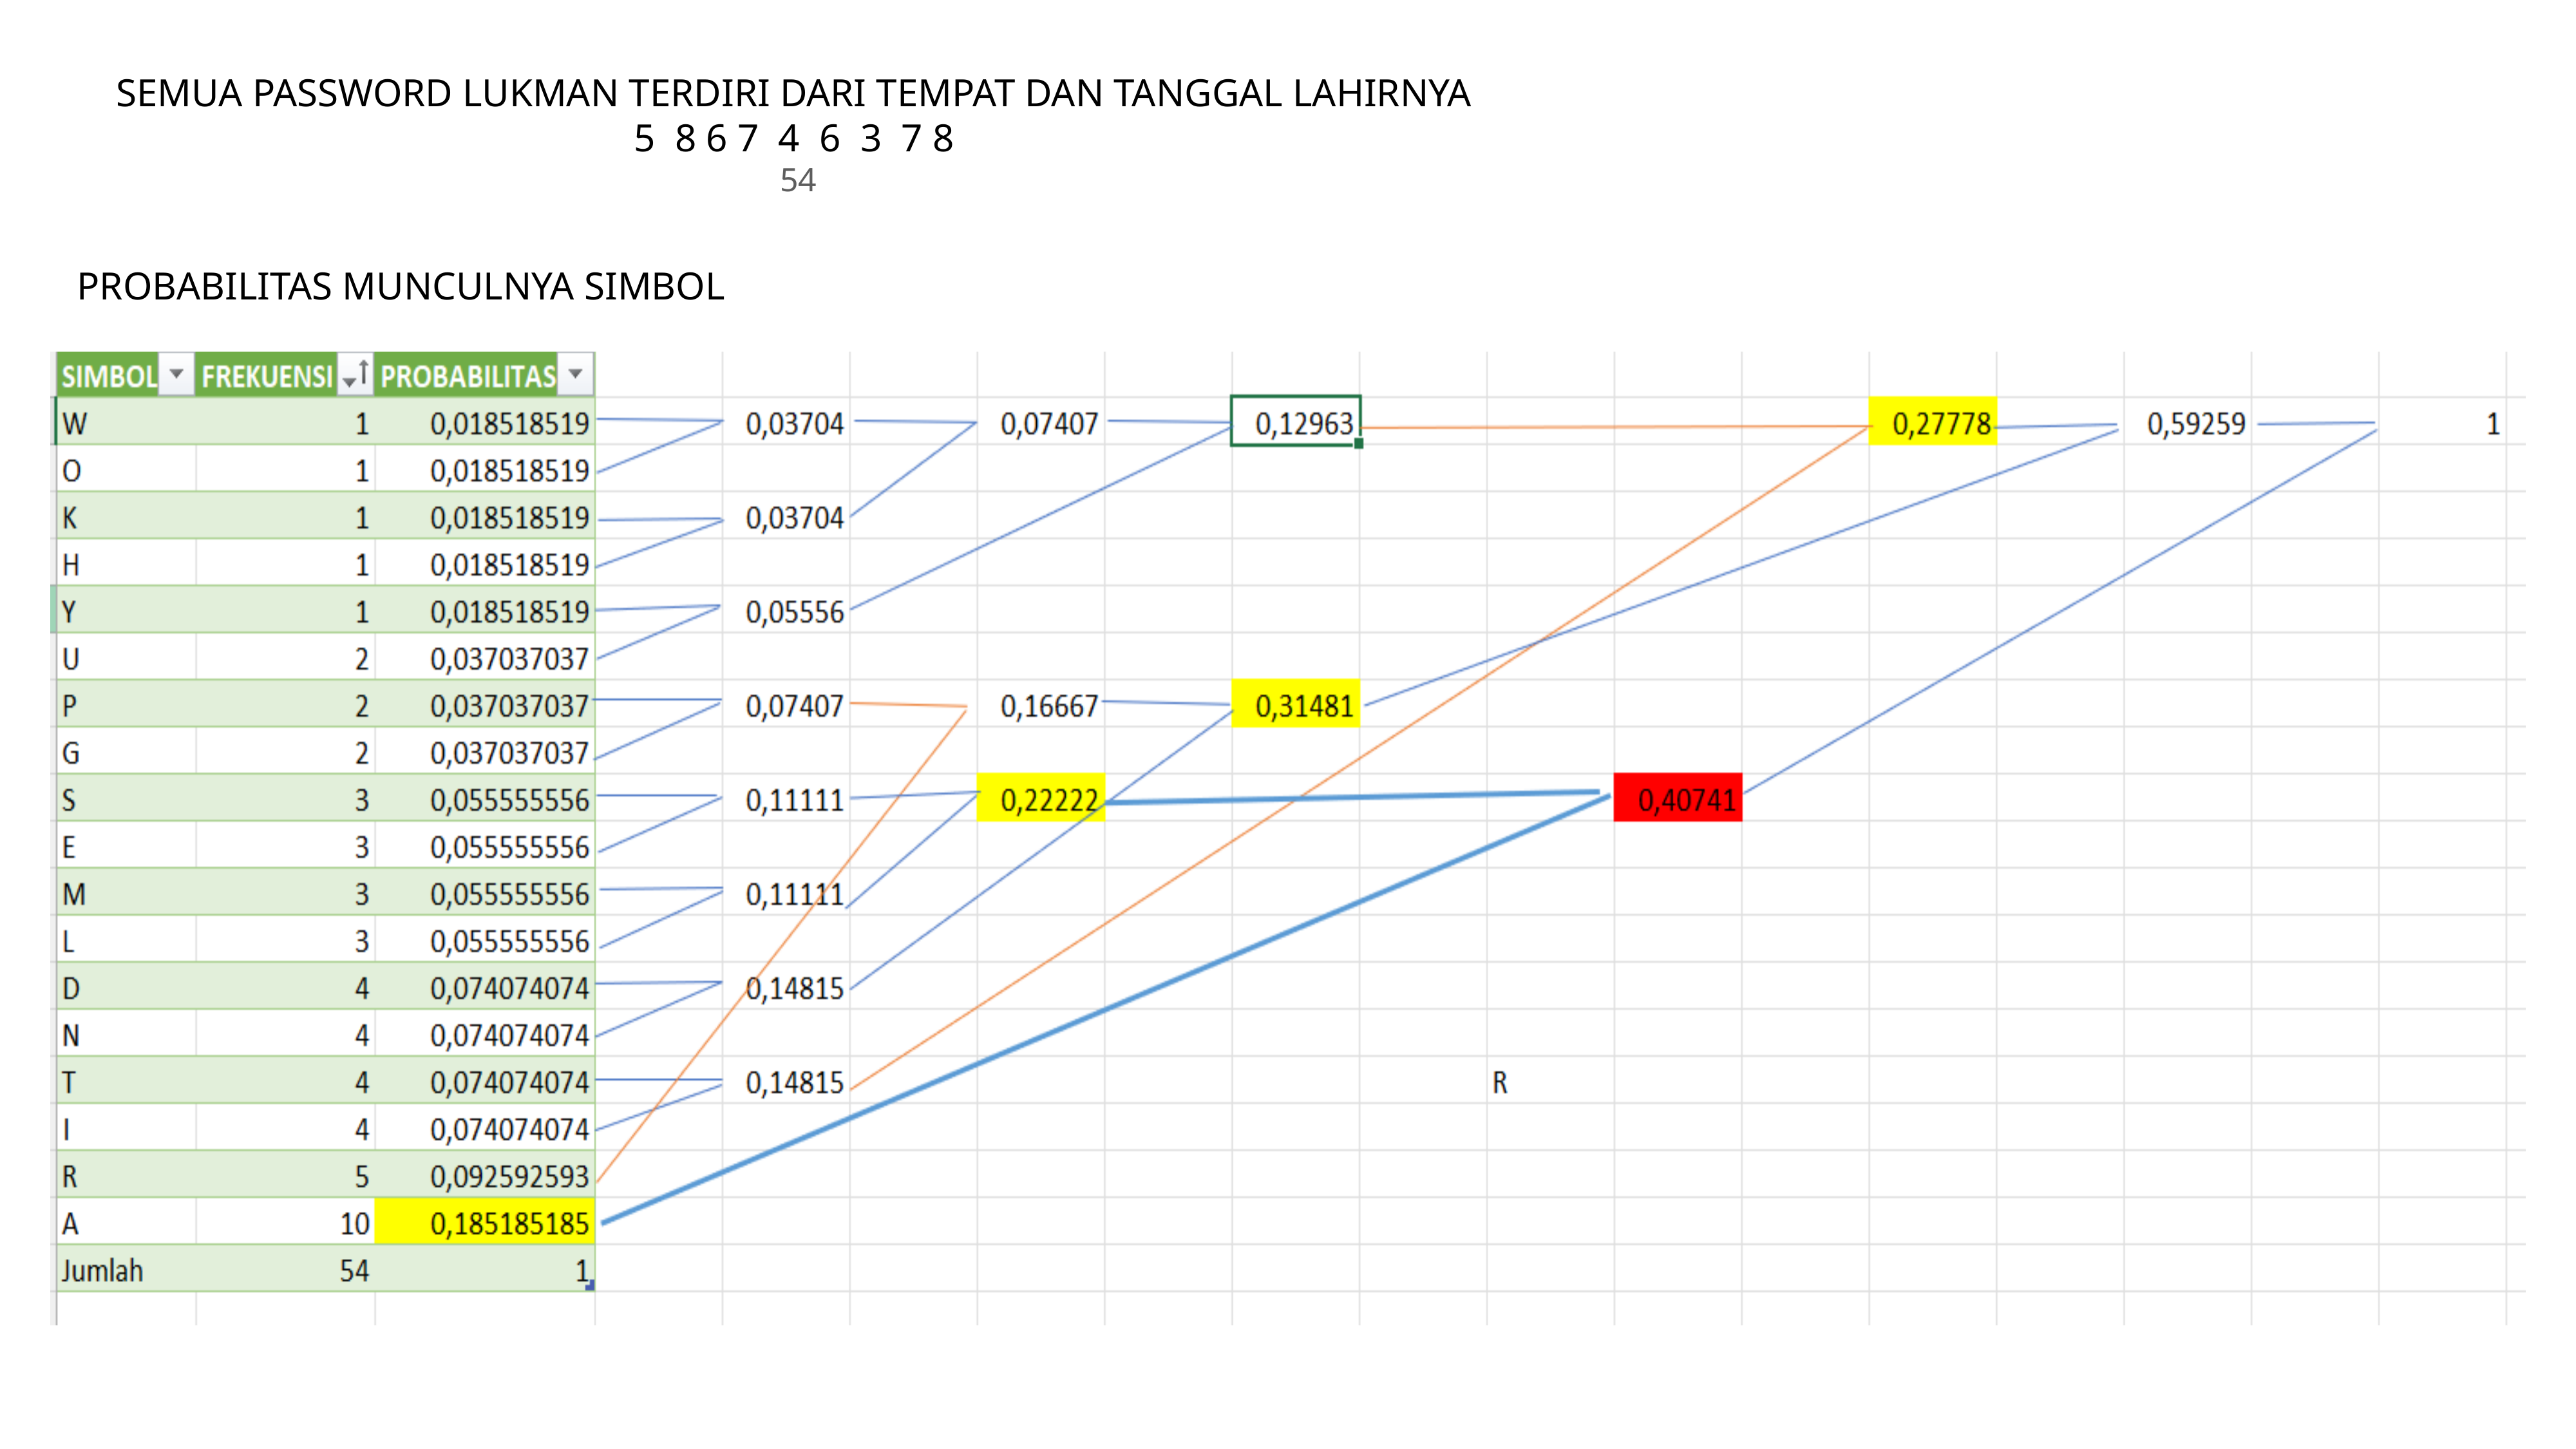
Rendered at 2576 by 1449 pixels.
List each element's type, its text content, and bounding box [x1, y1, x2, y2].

picture [50, 352, 2526, 1325]
text_box PROBABILITAS MUNCULNYA SIMBOL [0, 257, 802, 390]
text_box SEMUA PASSWORD LUKMAN TERDIRI DARI TEMPAT DAN TANGGAL LAHIRNYA 5 8 6 7 4 6 3 7 8 54 [0, 64, 1589, 242]
